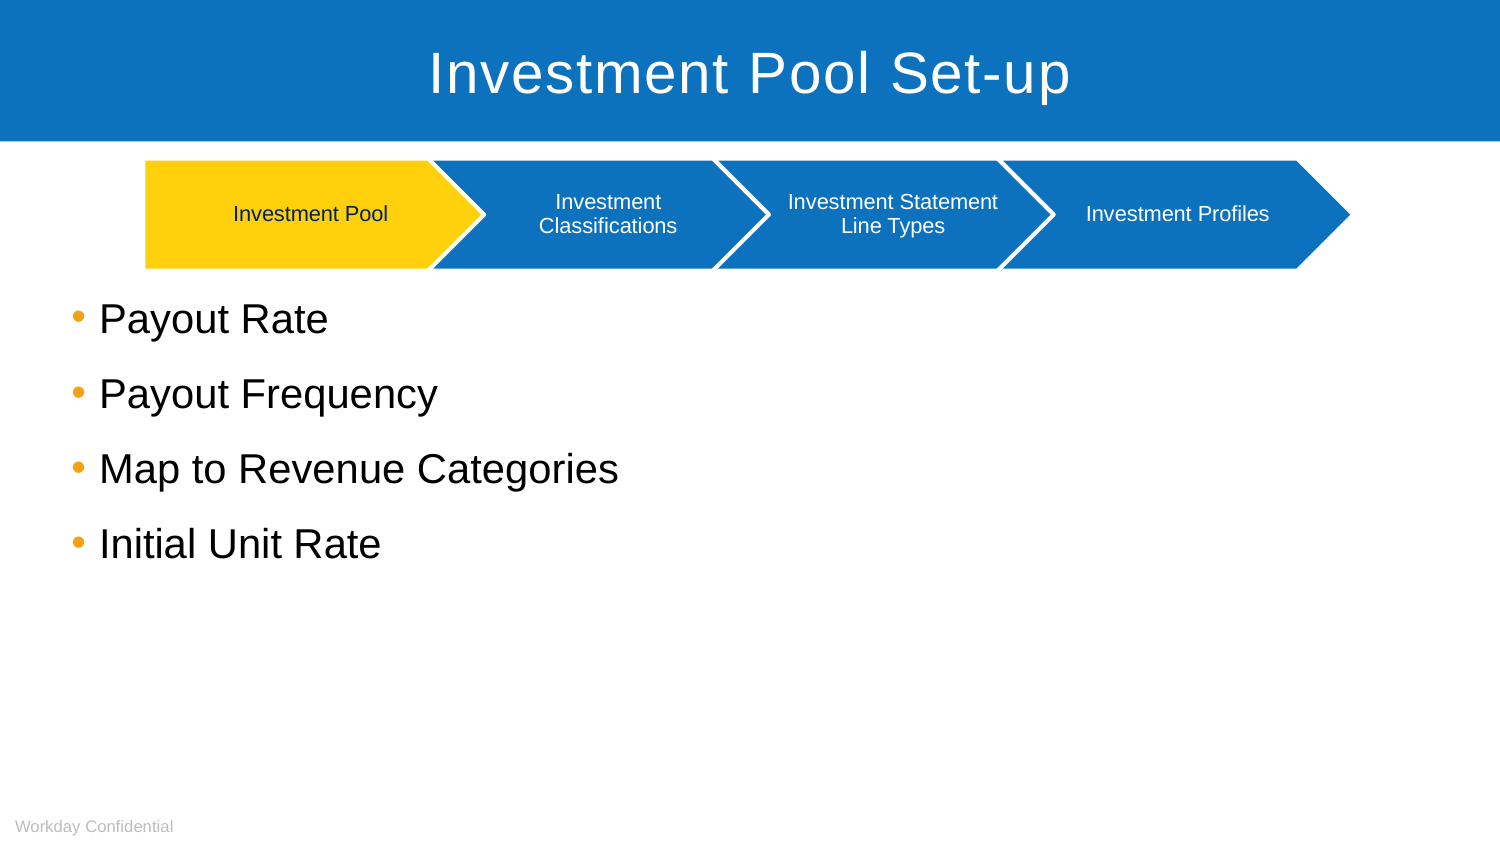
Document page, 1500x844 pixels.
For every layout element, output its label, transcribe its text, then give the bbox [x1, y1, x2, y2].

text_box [142, 158, 1355, 271]
list Payout Rate Payout Frequency Map to Revenue Categories Initial Unit Rate [56, 283, 721, 844]
title Investment Pool Set-up [0, 0, 1500, 142]
footer Workday Confidential [0, 798, 507, 844]
